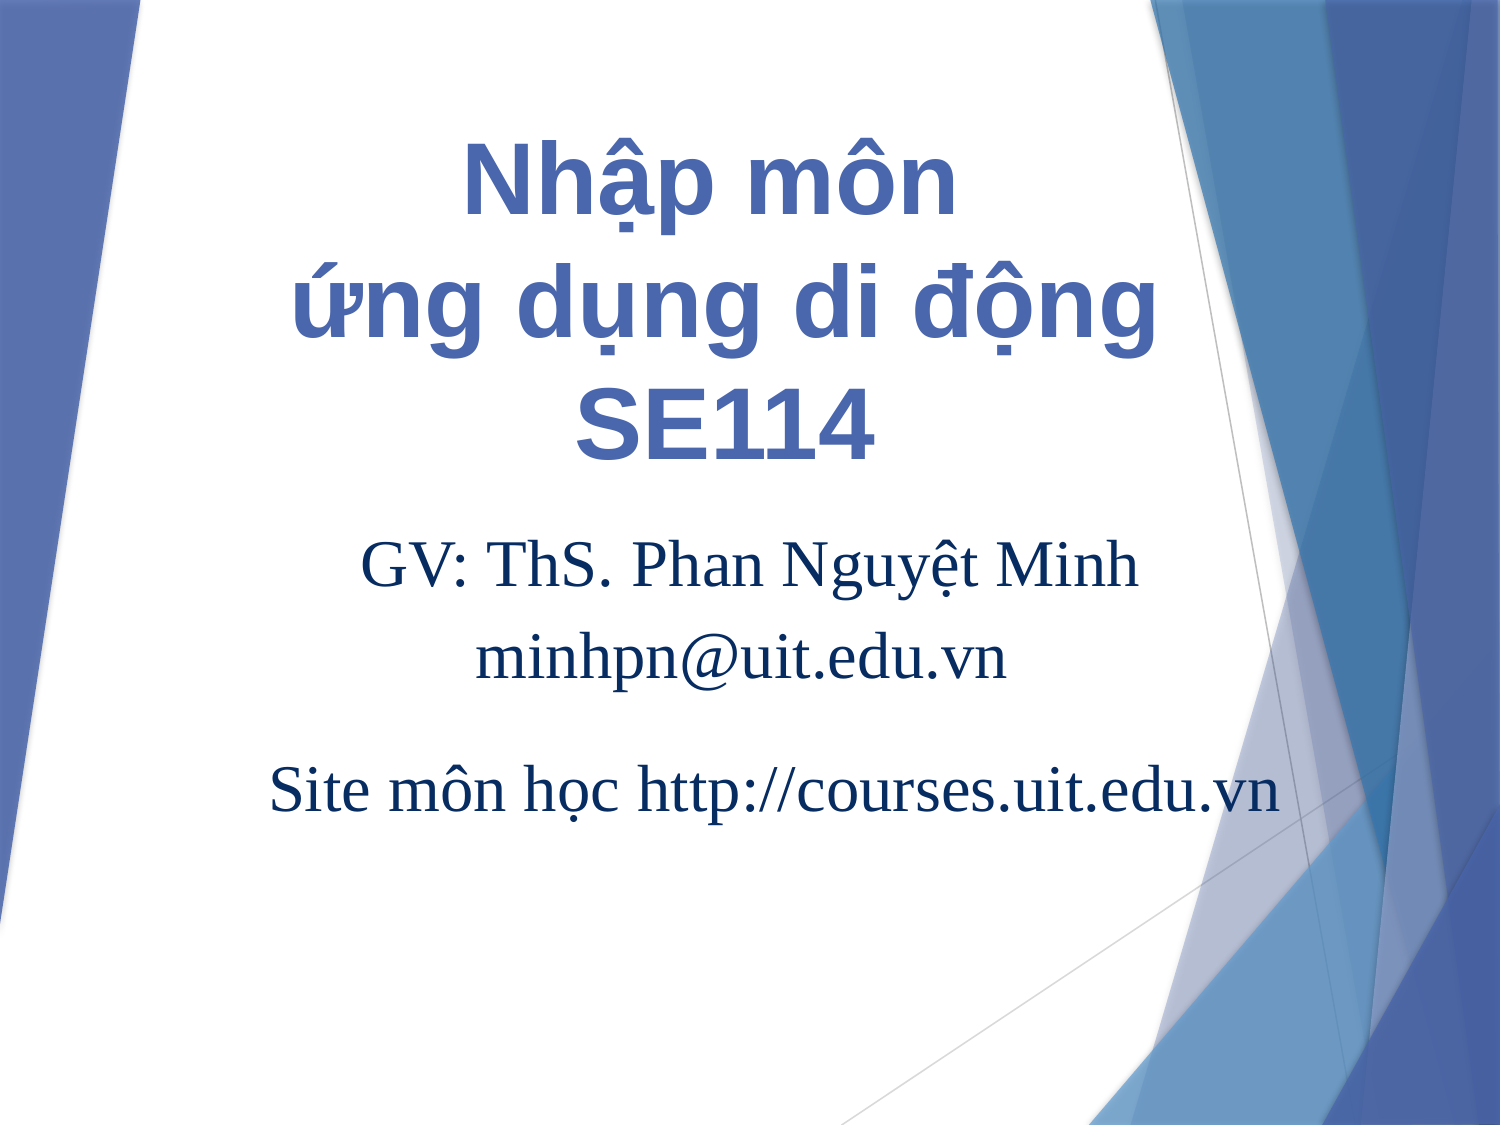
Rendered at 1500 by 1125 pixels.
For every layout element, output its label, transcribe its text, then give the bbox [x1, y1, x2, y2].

text_box Site môn học http://courses.uit.edu.vn [87, 737, 1450, 900]
title Nhập môn ứng dụng di động SE114 [62, 62, 1388, 488]
text_box GV: ThS. Phan Nguyệt Minh minhpn@uit.edu.vn [174, 512, 1313, 713]
